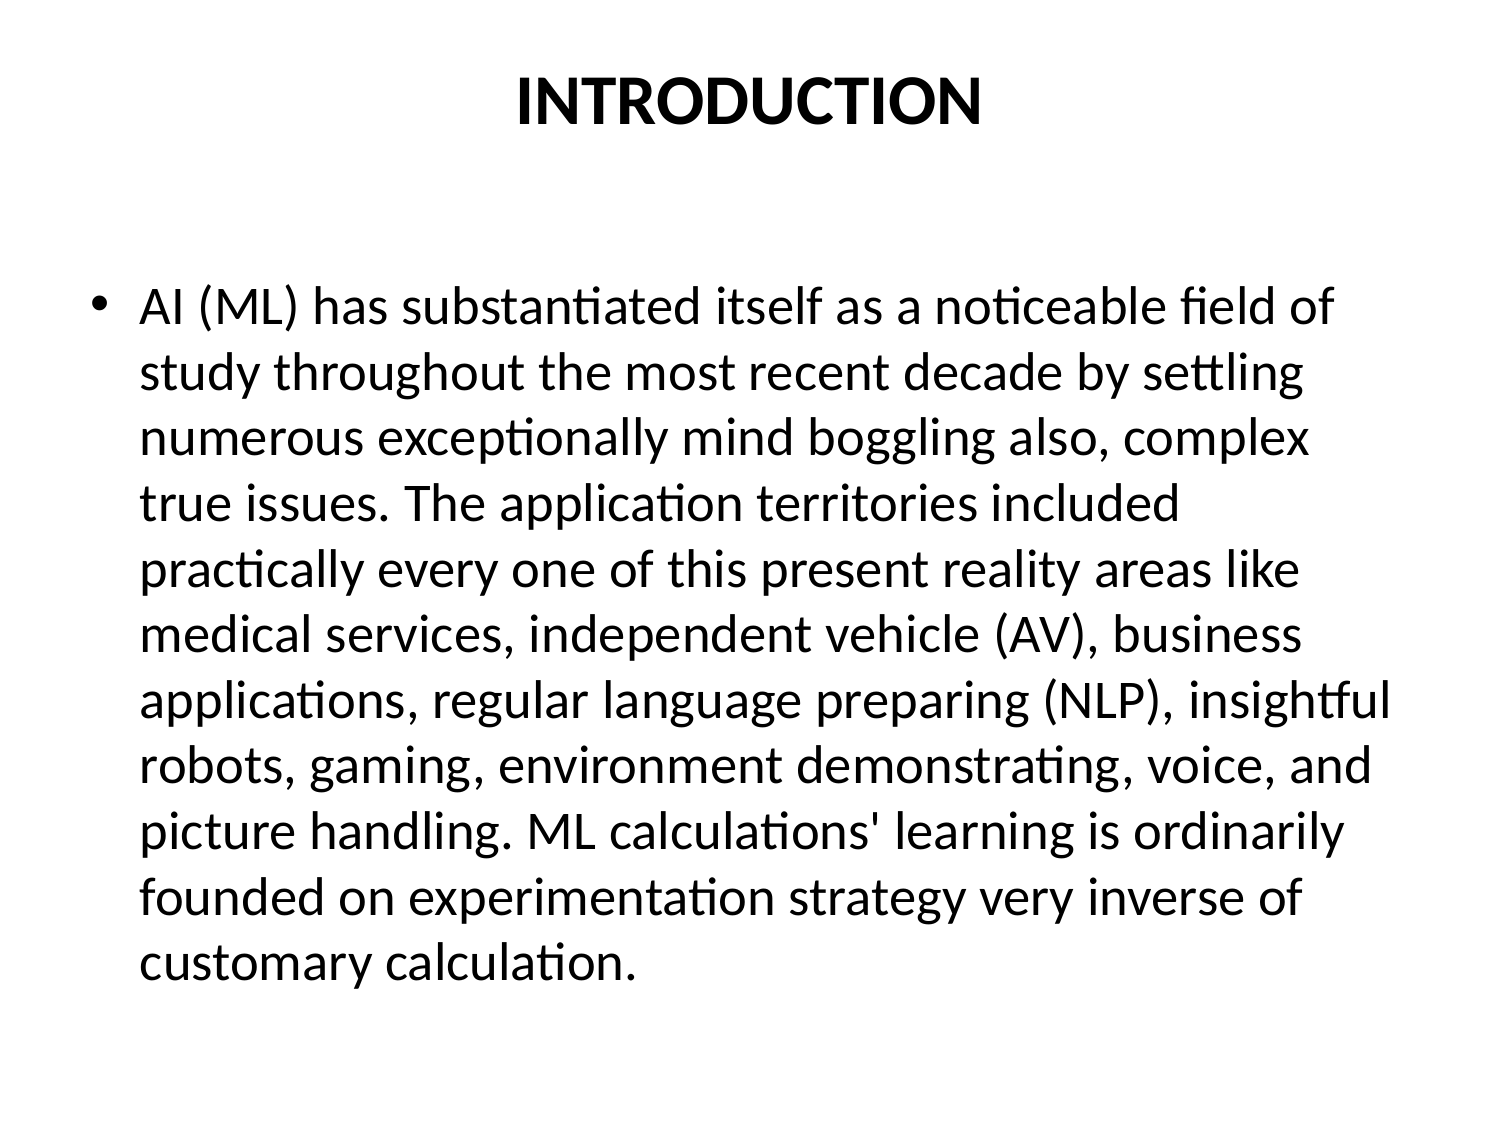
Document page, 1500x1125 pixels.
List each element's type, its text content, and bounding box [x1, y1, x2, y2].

title INTRODUCTION [75, 45, 1425, 233]
list AI (ML) has substantiated itself as a noticeable field of study throughout the most recent decade by settling numerous exceptionally mind boggling also, complex true issues. The application territories included practically every one of this present reality areas like medical services, independent vehicle (AV), business applications, regular language preparing (NLP), insightful robots, gaming, environment demonstrating, voice, and picture handling. ML calculations' learning is ordinarily founded on experimentation strategy very inverse of customary calculation. [75, 262, 1425, 1005]
